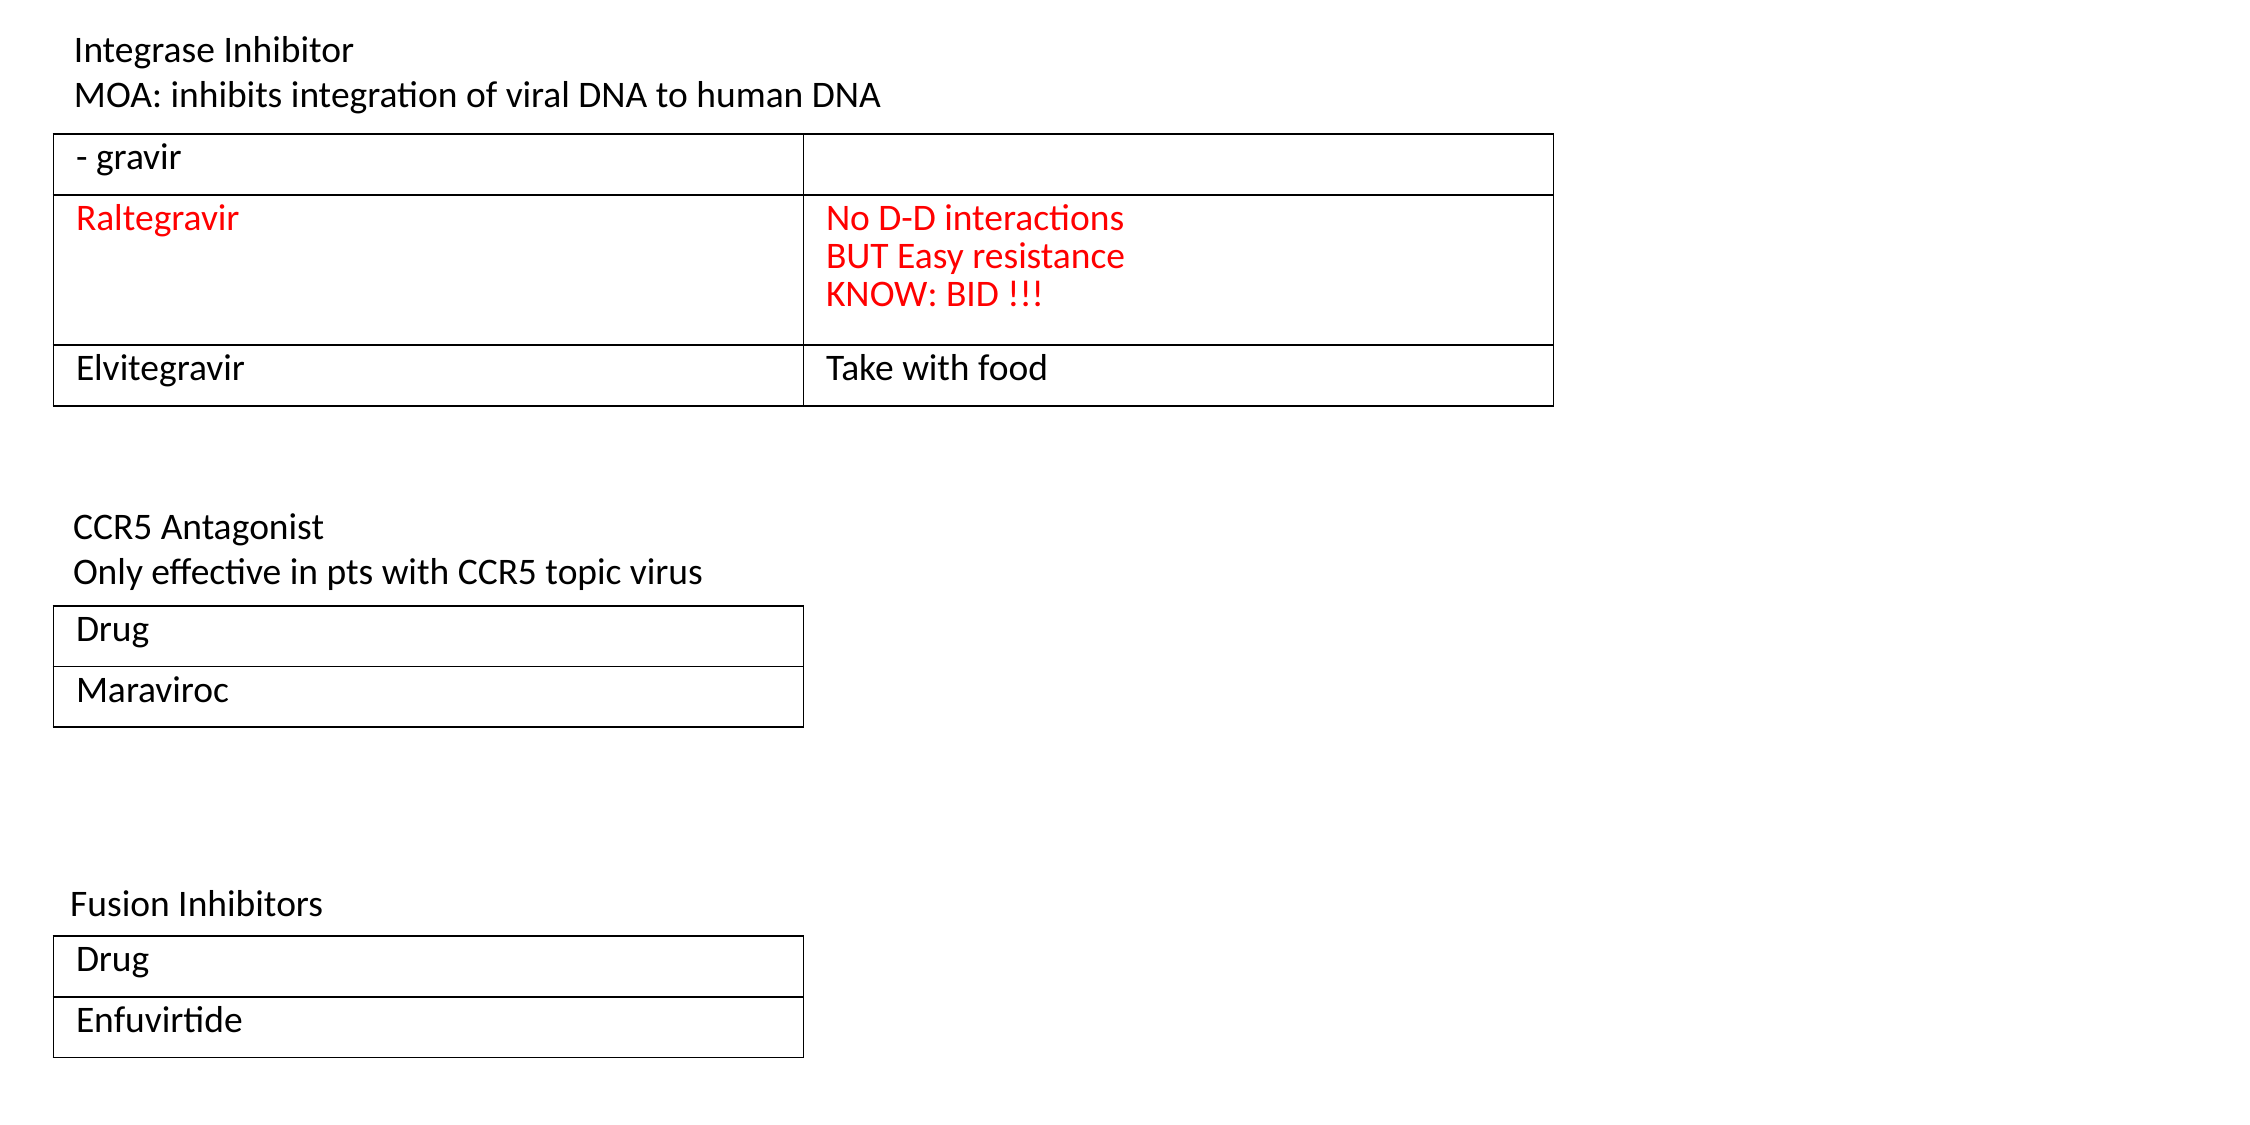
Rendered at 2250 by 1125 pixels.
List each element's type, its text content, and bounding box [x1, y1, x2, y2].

table_header - gravir [54, 135, 803, 194]
text_box Fusion Inhibitors [55, 871, 339, 932]
text_box CCR5 Antagonist Only effective in pts with CCR5 topic virus [58, 494, 719, 600]
table_header Drug [54, 607, 803, 666]
table_cell No D-D interactions BUT Easy resistance KNOW: BID !!! [804, 196, 1553, 344]
table_cell Elvitegravir [54, 346, 803, 405]
table_cell Enfuvirtide [54, 998, 803, 1057]
text_box Integrase Inhibitor MOA: inhibits integration of viral DNA to human DNA [59, 17, 897, 122]
table_cell Maraviroc [54, 667, 803, 726]
table_cell Raltegravir [54, 196, 803, 344]
table_header [804, 135, 1553, 194]
table_header Drug [54, 937, 803, 996]
table_cell Take with food [804, 346, 1553, 405]
